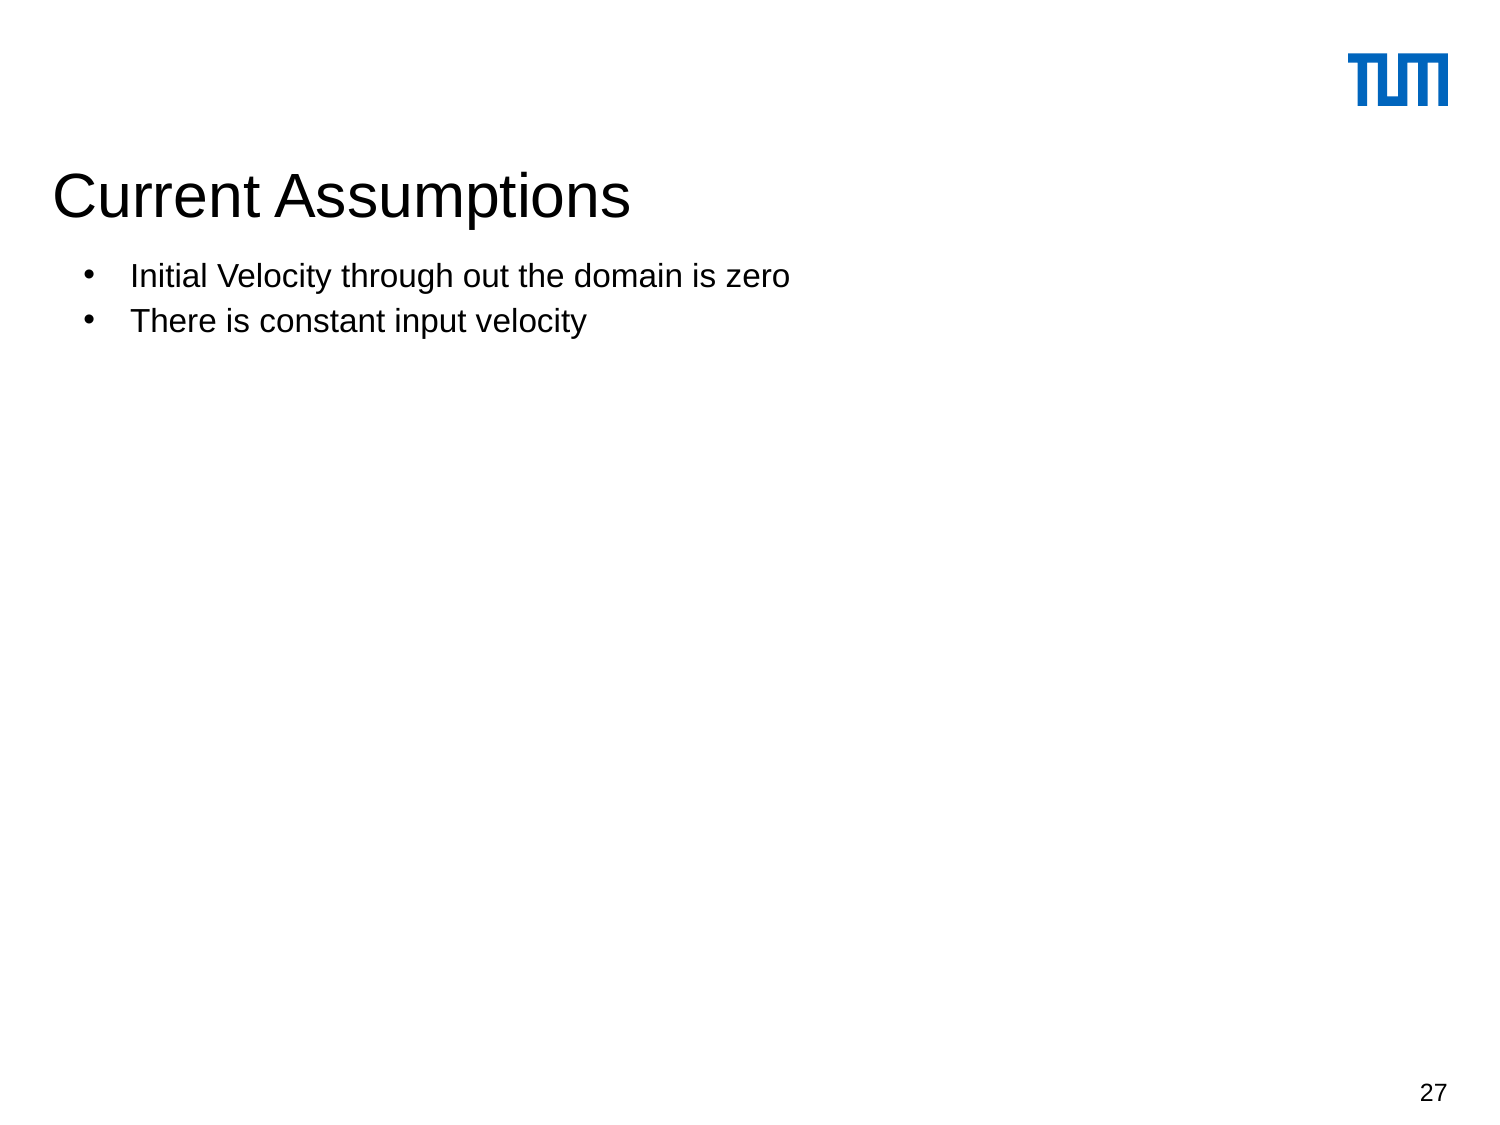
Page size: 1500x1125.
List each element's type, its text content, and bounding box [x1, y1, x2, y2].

text_box Initial Velocity through out the domain is zero There is constant input velocity [83, 248, 1375, 340]
title Current Assumptions [52, 162, 1449, 231]
slide_number 27 [1111, 1061, 1448, 1122]
